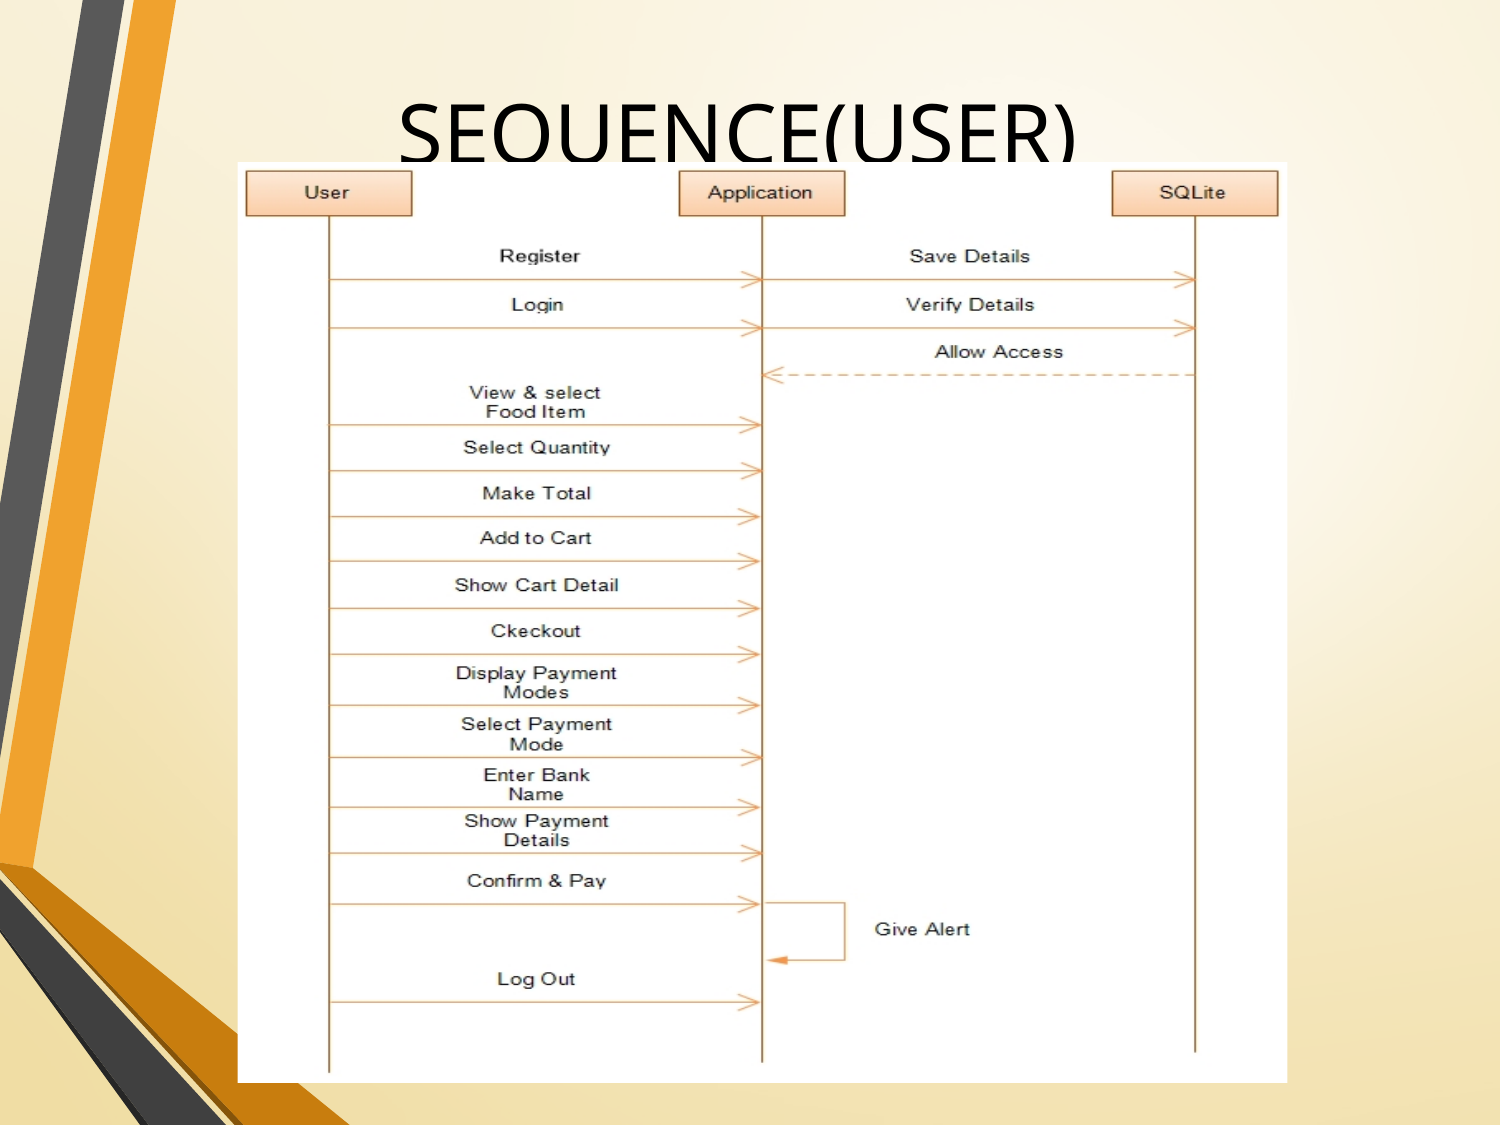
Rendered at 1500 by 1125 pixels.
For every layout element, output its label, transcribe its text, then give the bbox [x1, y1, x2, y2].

picture [237, 162, 1288, 1084]
title SEQUENCE(USER) [62, 37, 1413, 225]
